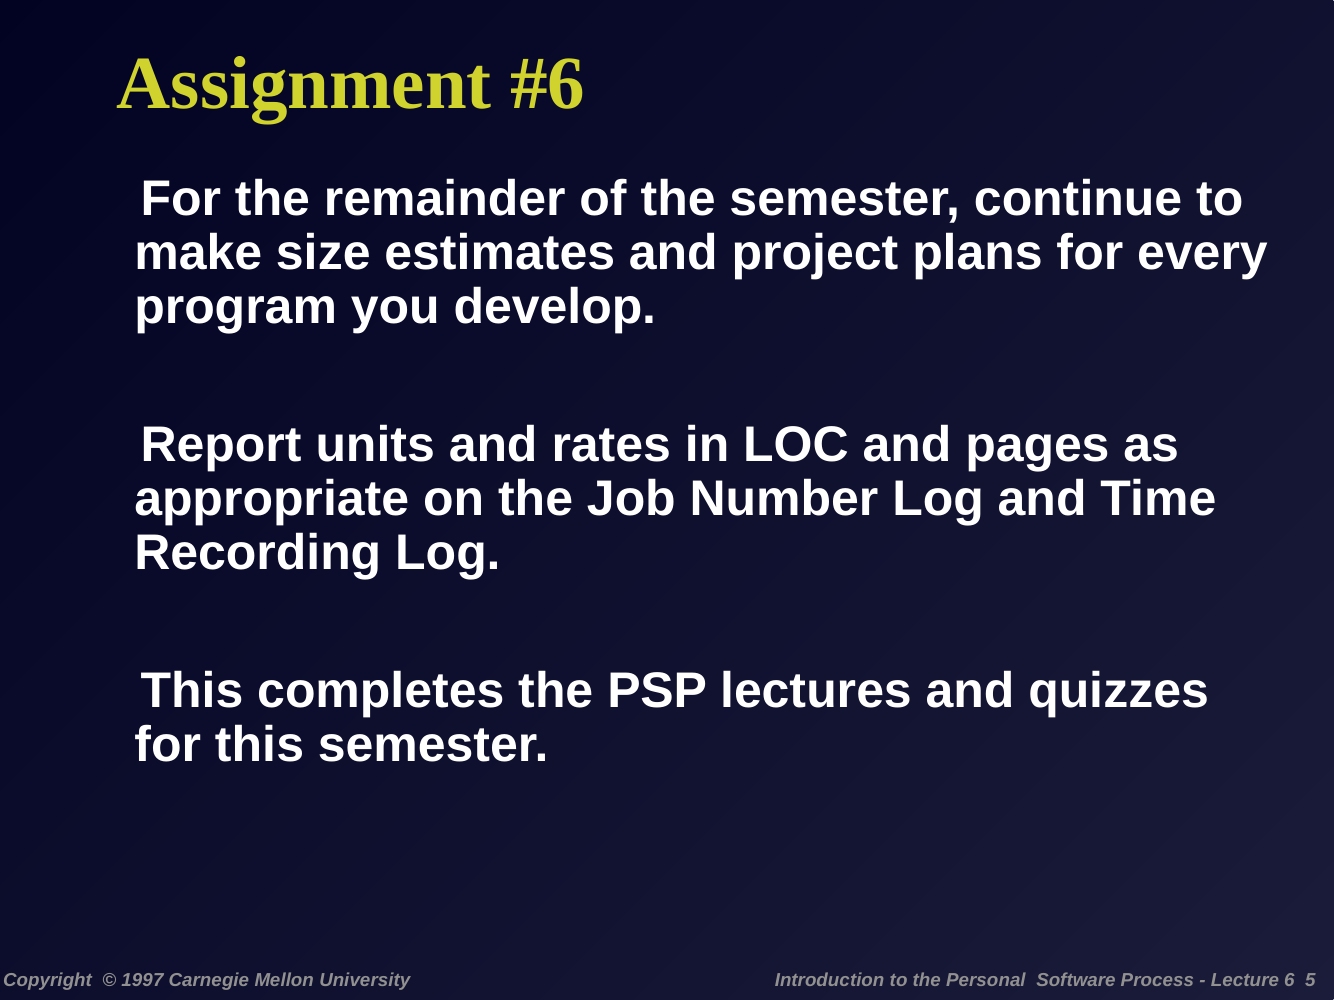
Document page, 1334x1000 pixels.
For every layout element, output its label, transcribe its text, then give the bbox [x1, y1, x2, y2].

title Assignment #6 [99, 21, 1300, 147]
list For the remainder of the semester, continue to make size estimates and project plans for every program you develop. Report units and rates in LOC and pages as appropriate on the Job Number Log and Time Recording Log. This completes the PSP lectures and quizzes for this semester. [98, 162, 1302, 920]
